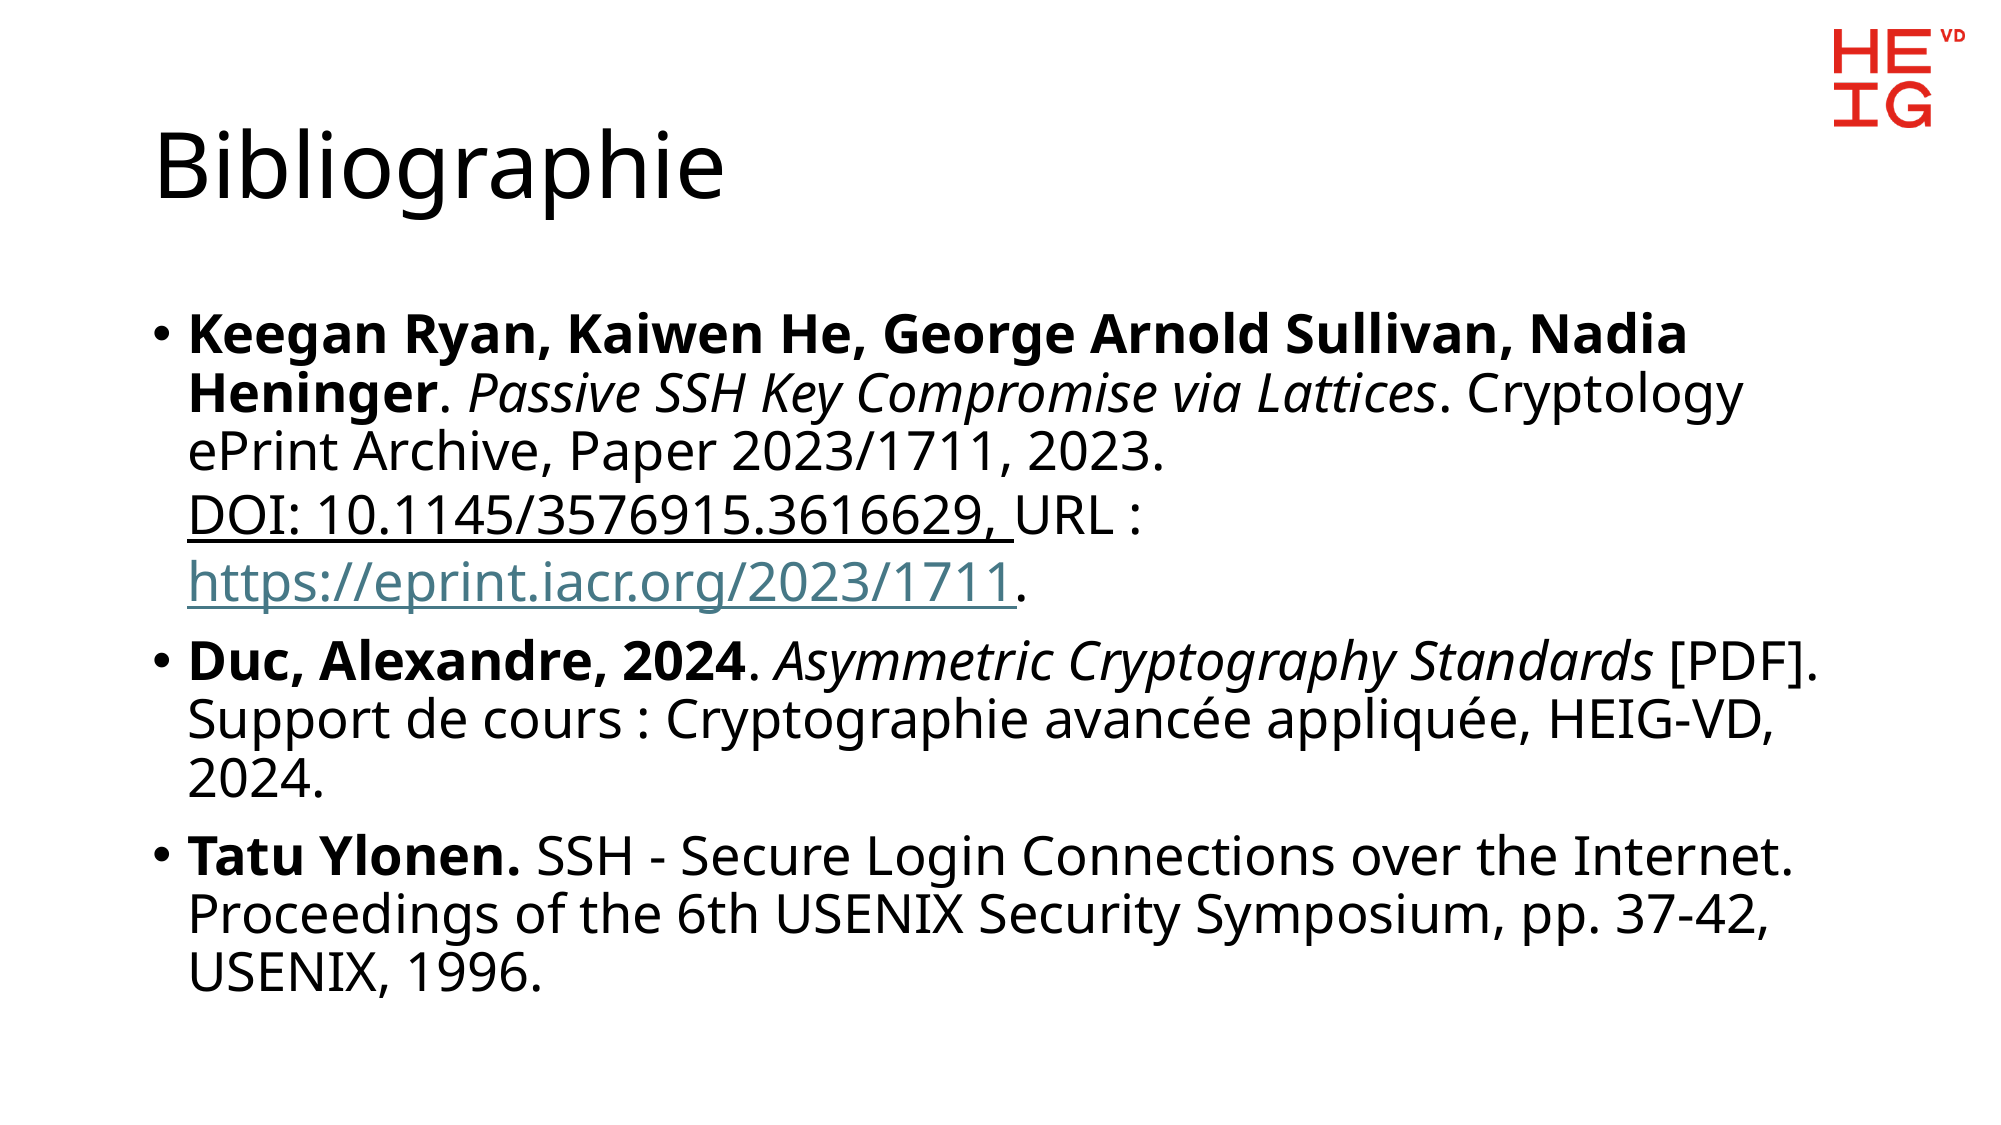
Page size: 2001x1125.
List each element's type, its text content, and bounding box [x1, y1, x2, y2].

title Bibliographie [137, 59, 1863, 278]
picture [1833, 28, 1966, 128]
list Keegan Ryan, Kaiwen He, George Arnold Sullivan, Nadia Heninger. Passive SSH Key Compromise via Lattices. Cryptology ePrint Archive, Paper 2023/1711, 2023. DOI: 10.1145/3576915.3616629, URL : https://eprint.iacr.org/2023/1711. Duc, Alexandre, 2024. Asymmetric Cryptography Standards [PDF]. Support de cours : Cryptographie avancée appliquée, HEIG-VD, 2024. Tatu Ylonen. SSH - Secure Login Connections over the Internet. Proceedings of the 6th USENIX Security Symposium, pp. 37-42, USENIX, 1996. [137, 299, 1863, 1014]
